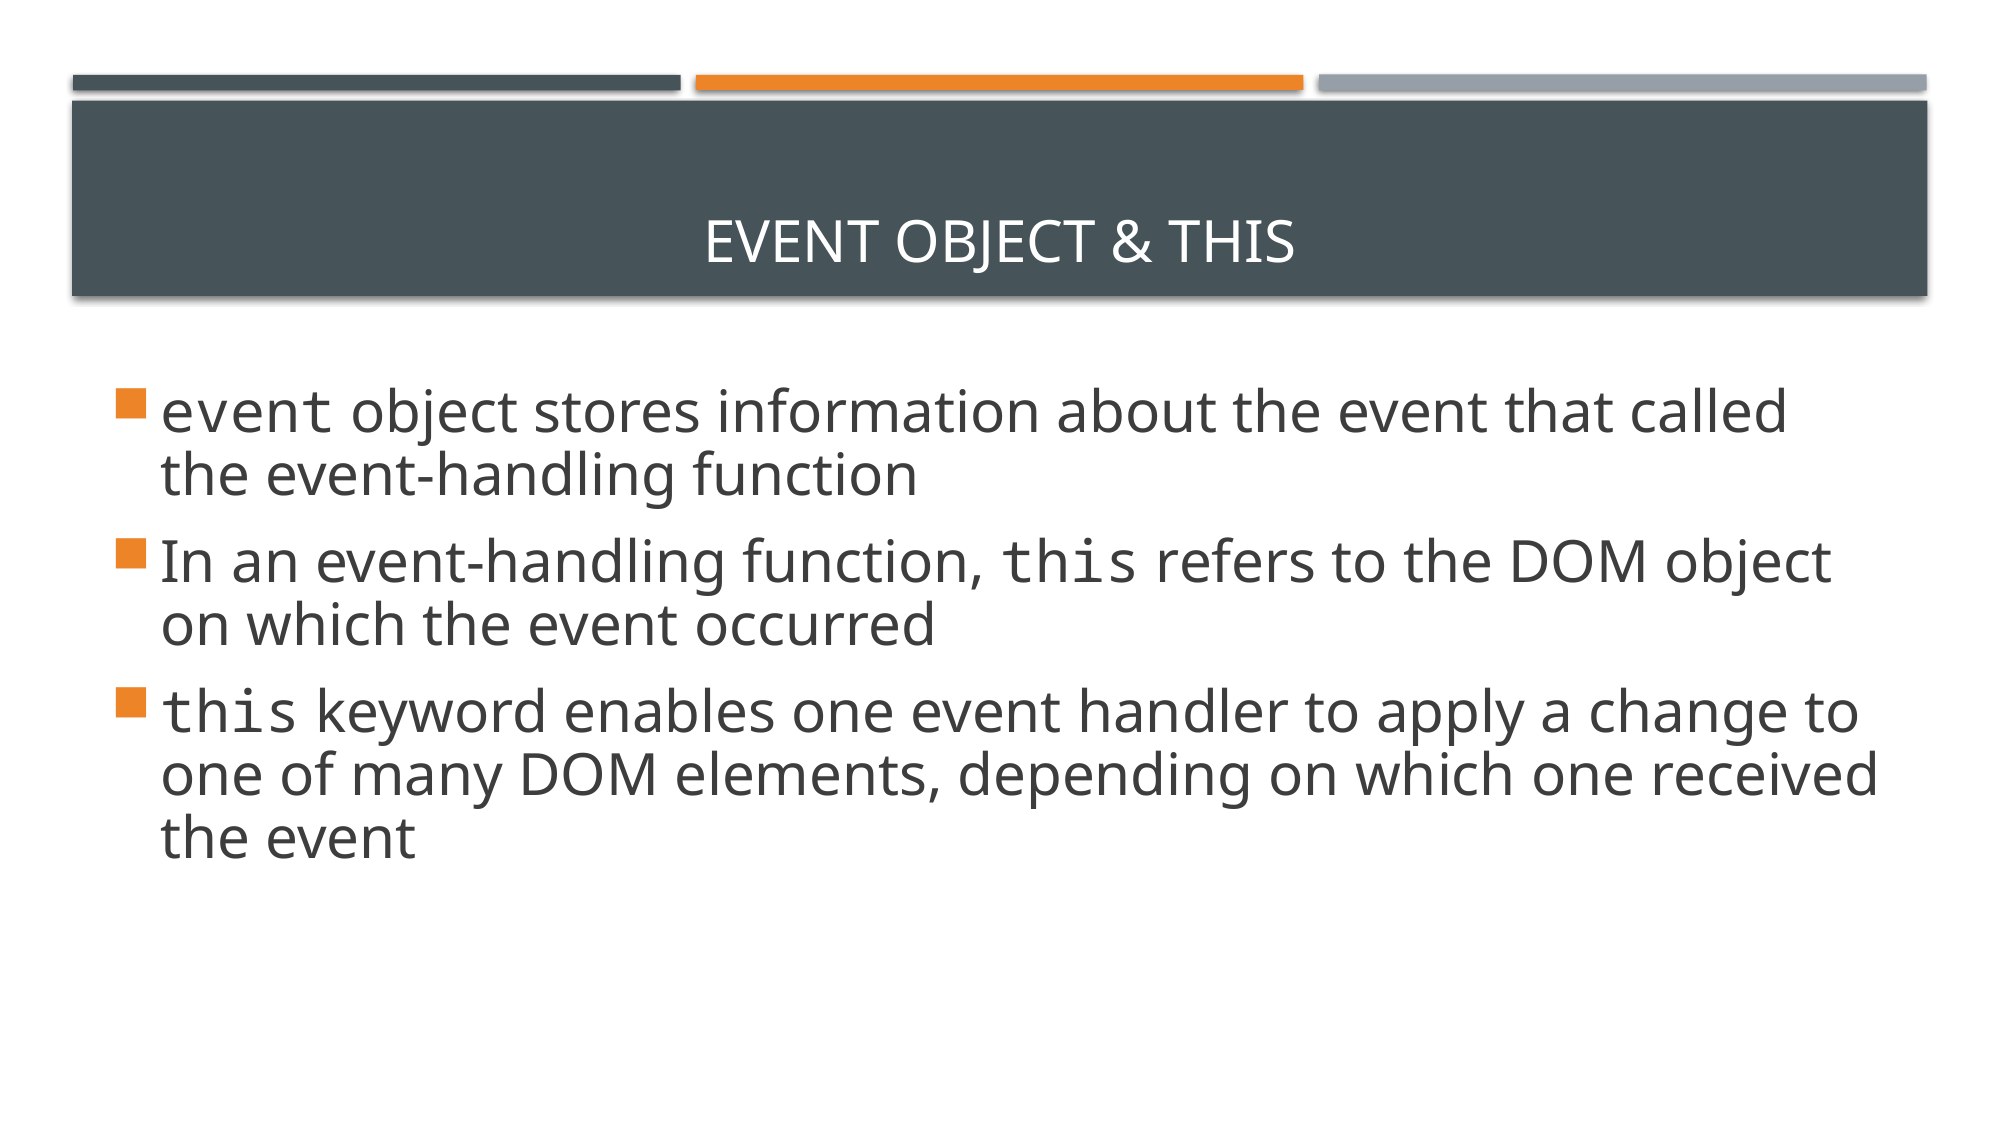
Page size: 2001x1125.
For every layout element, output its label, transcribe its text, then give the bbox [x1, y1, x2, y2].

title event Object & this [95, 115, 1905, 282]
list event object stores information about the event that called the event-handling function In an event-handling function, this refers to the DOM object on which the event occurred this keyword enables one event handler to apply a change to one of many DOM elements, depending on which one received the event [95, 357, 1905, 962]
